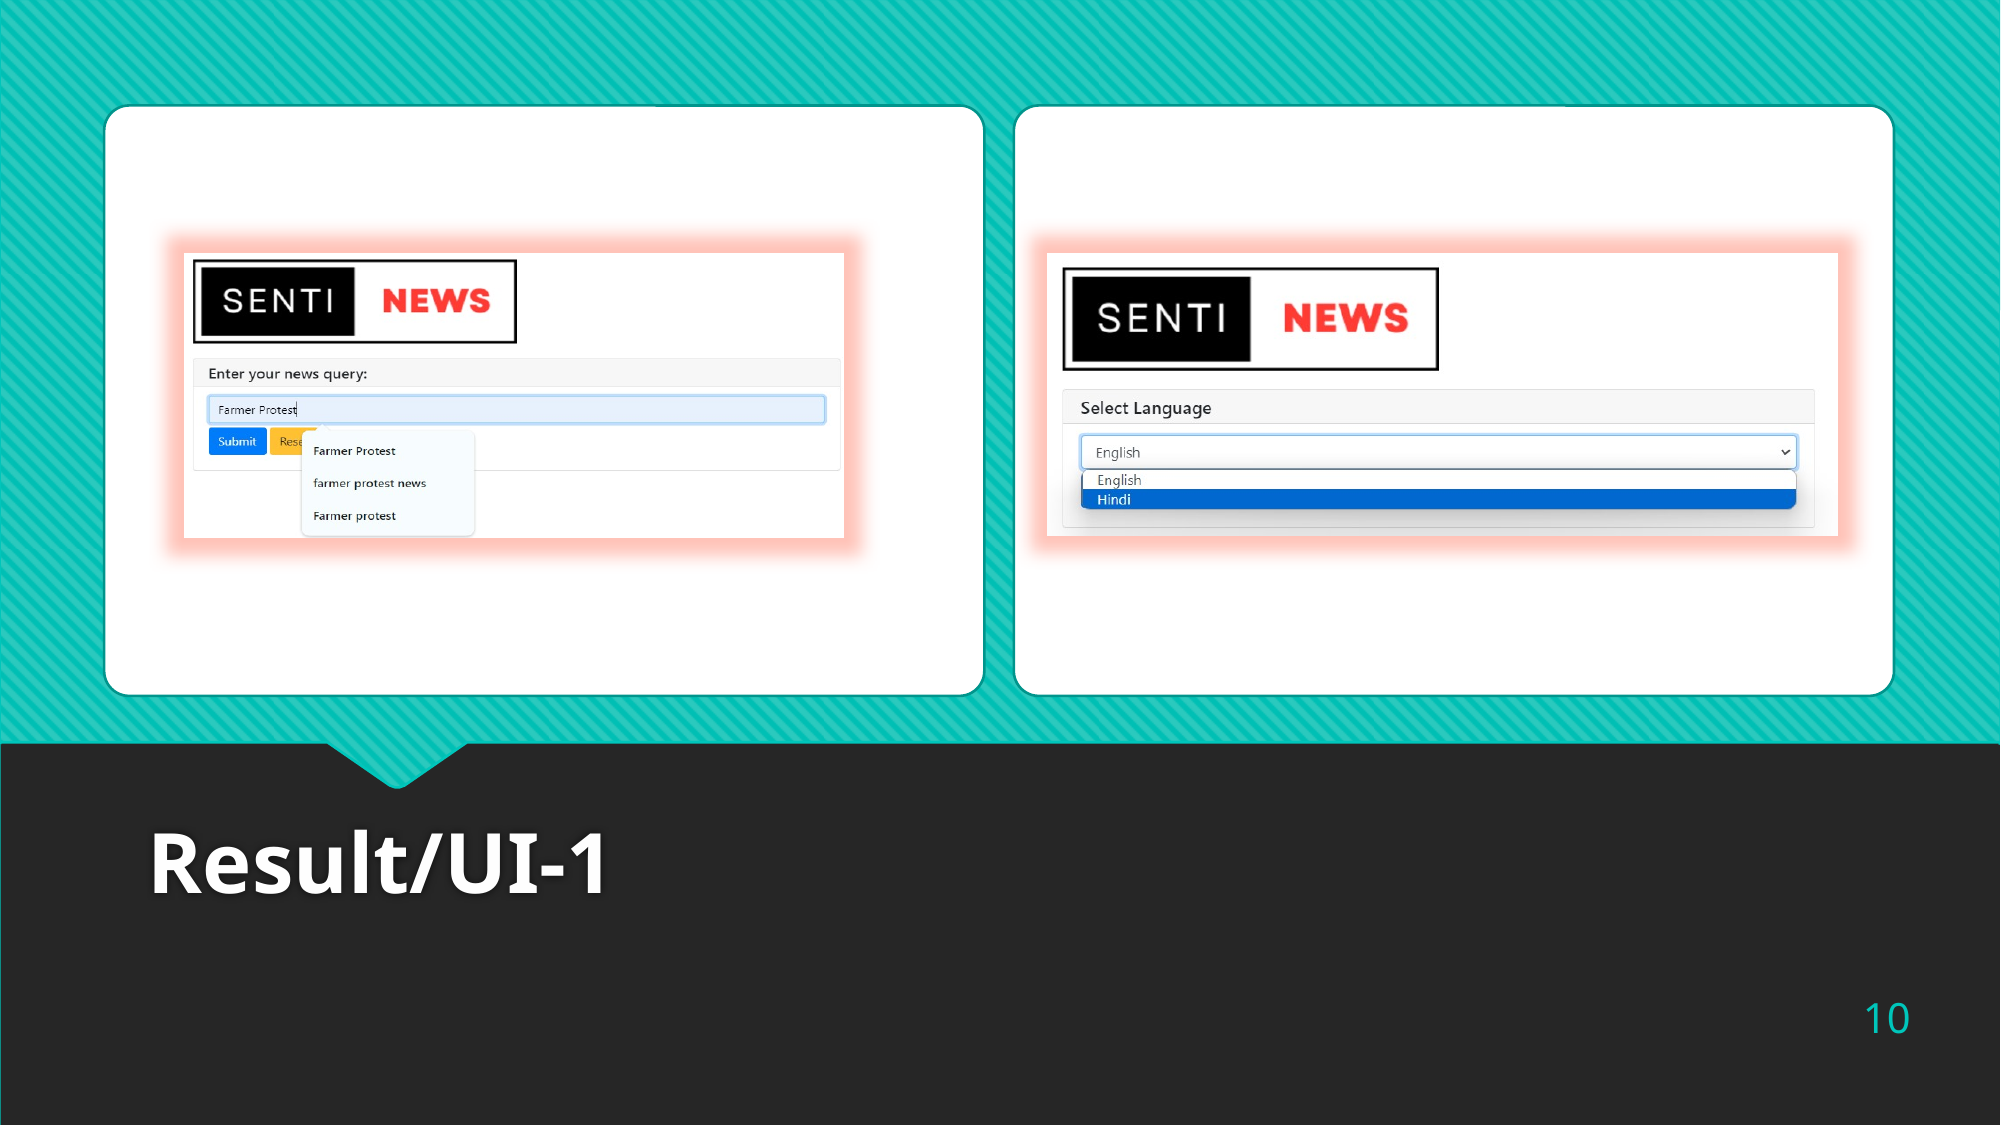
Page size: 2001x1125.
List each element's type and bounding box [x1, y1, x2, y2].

picture [183, 252, 844, 538]
text_box [0, 742, 2000, 1125]
text_box [0, 0, 2000, 742]
text_box [102, 104, 986, 698]
text_box [1012, 104, 1896, 698]
picture [1046, 252, 1838, 536]
